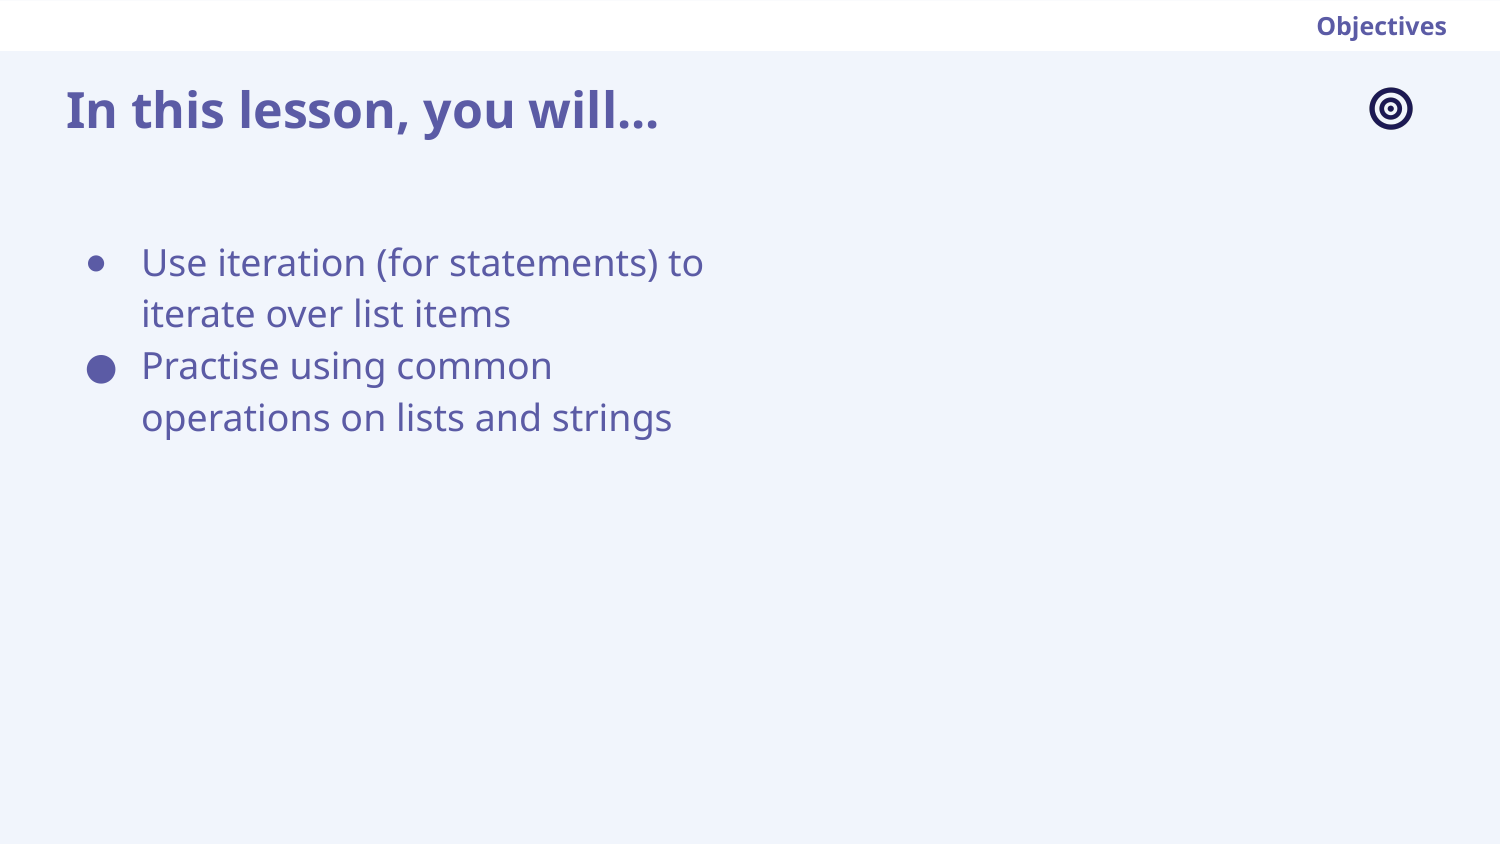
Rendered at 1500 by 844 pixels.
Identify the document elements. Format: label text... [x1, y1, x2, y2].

picture [1368, 86, 1414, 132]
subtitle Objectives [862, 0, 1448, 51]
text_box In this lesson, you will... [51, 51, 1449, 167]
text_box Use iteration (for statements) to iterate over list items Practise using common operations on lists and strings [51, 216, 723, 741]
